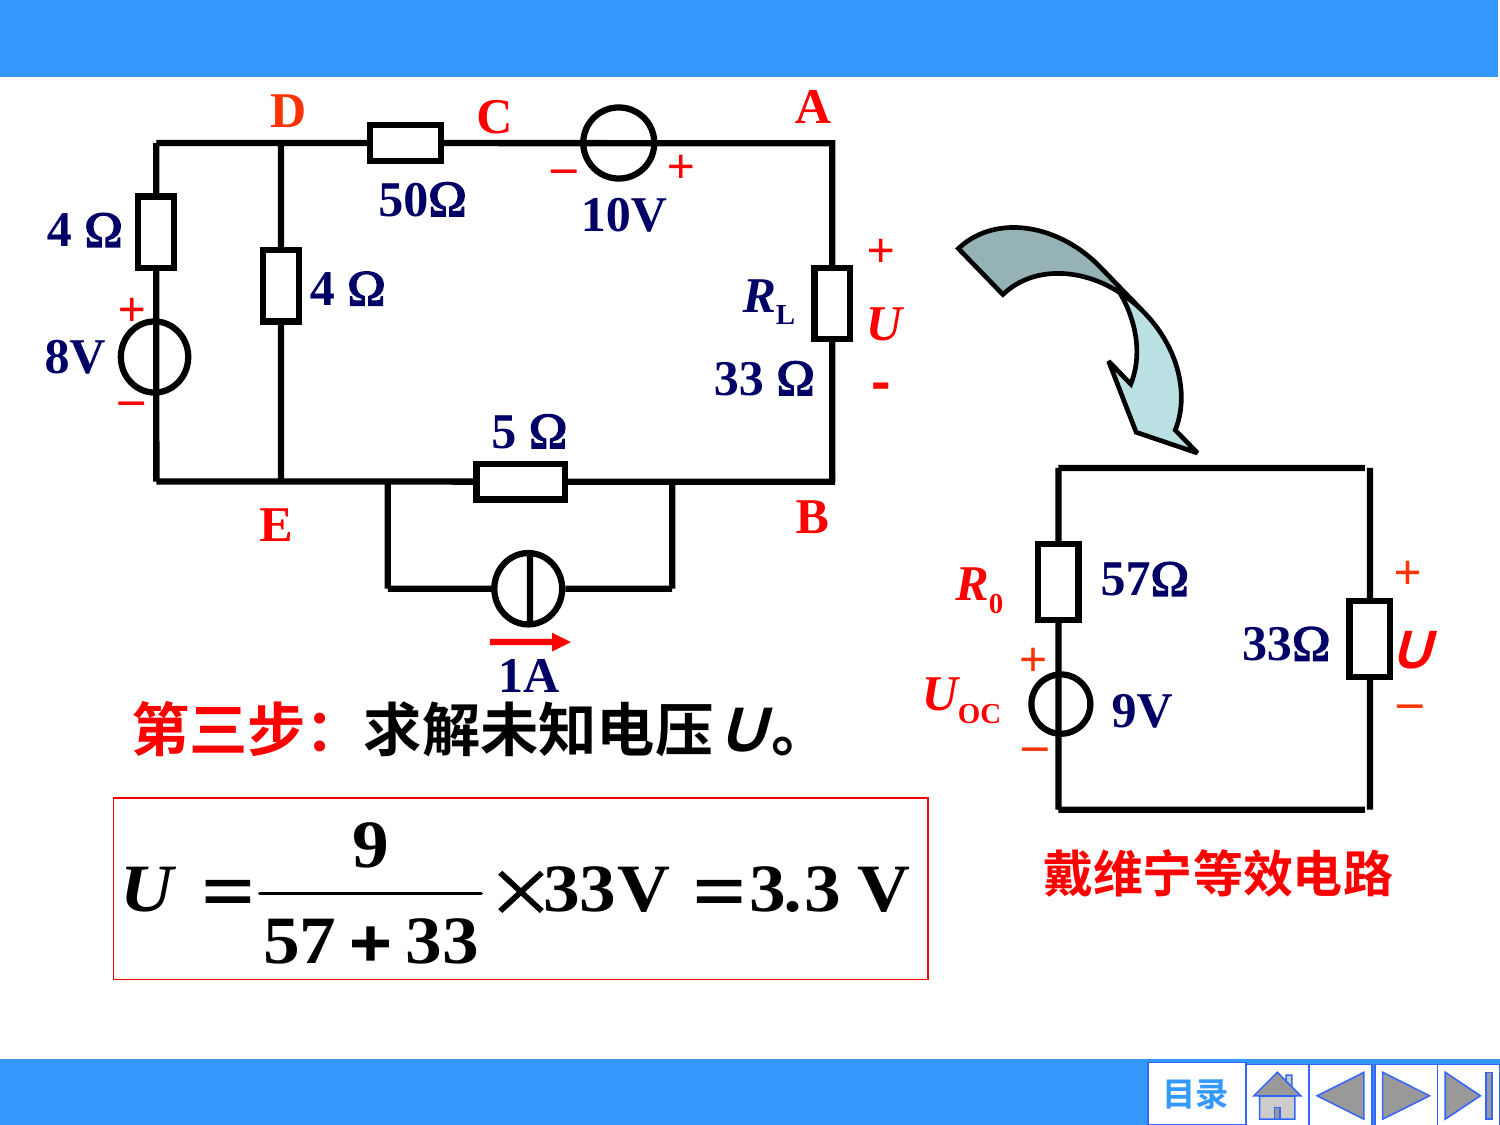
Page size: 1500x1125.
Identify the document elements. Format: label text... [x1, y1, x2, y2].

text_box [903, 467, 1452, 911]
text_box [958, 227, 1198, 454]
text_box 第三步：求解未知电压Ｕ。 [64, 718, 896, 771]
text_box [114, 798, 928, 980]
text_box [29, 66, 918, 710]
